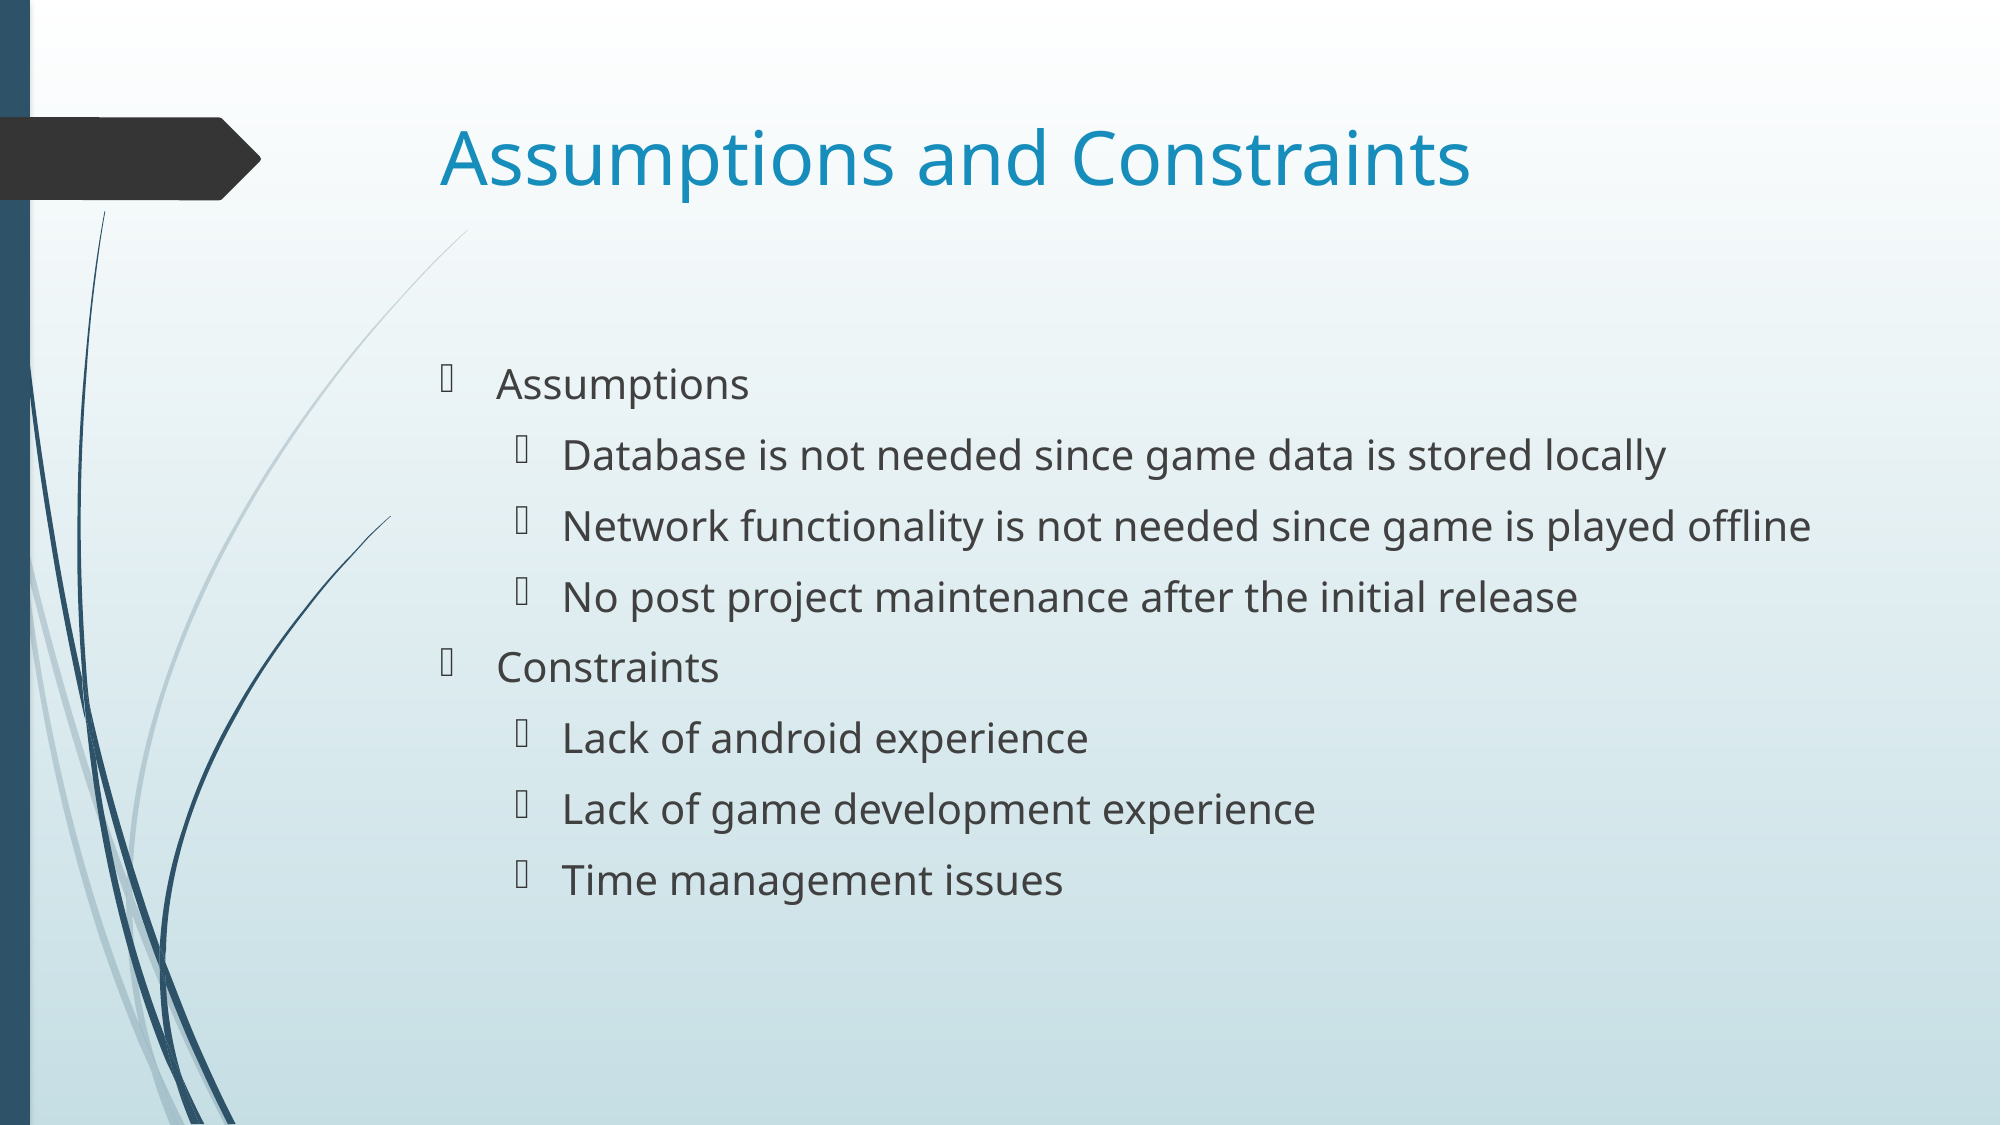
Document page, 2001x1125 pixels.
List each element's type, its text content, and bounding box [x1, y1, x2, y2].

list Assumptions Database is not needed since game data is stored locally Network functionality is not needed since game is played offline No post project maintenance after the initial release Constraints Lack of android experience Lack of game development experience Time management issues [424, 350, 1888, 970]
title Assumptions and Constraints [425, 102, 1888, 313]
